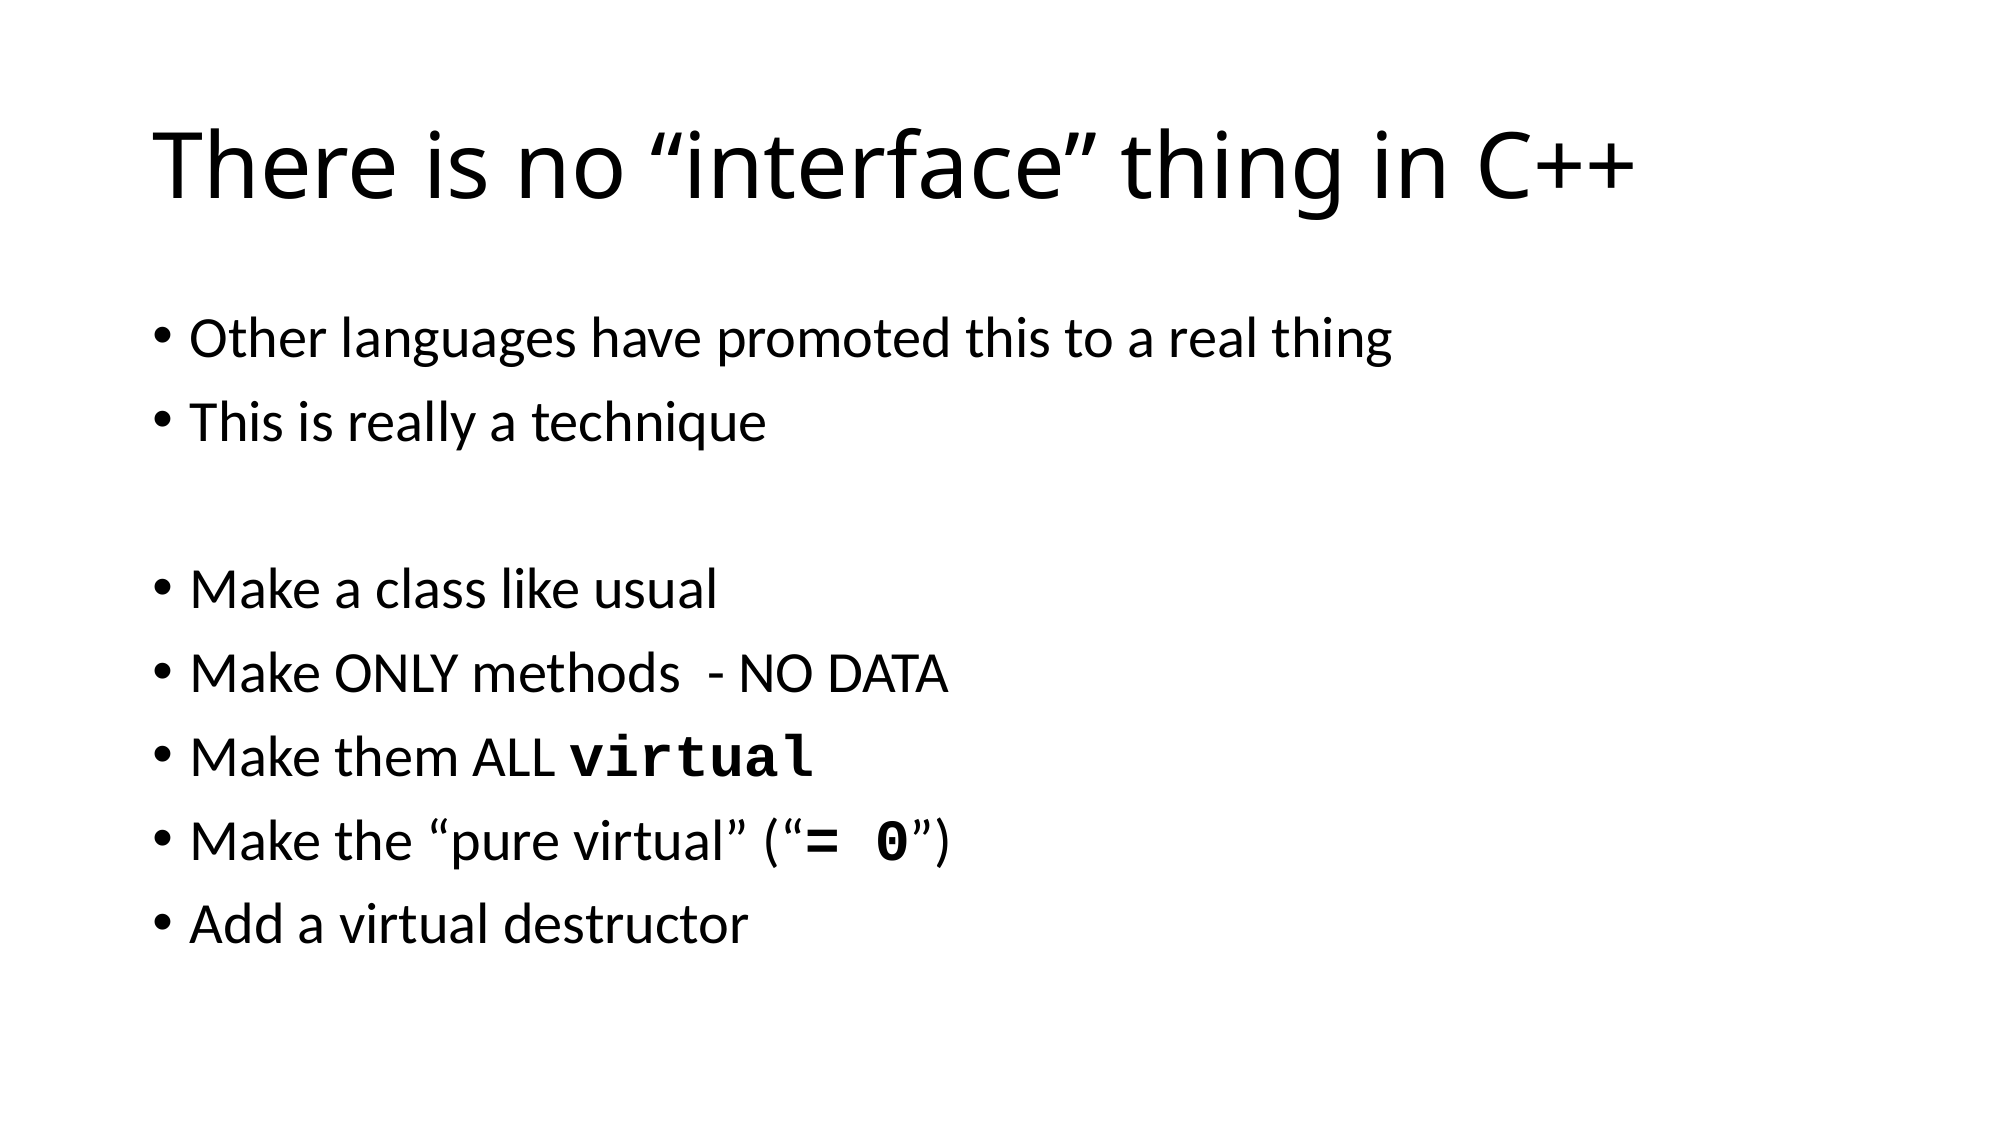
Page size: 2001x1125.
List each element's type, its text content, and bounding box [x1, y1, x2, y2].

list Other languages have promoted this to a real thing This is really a technique Make a class like usual Make ONLY methods - NO DATA Make them ALL virtual Make the “pure virtual” (“= 0”) Add a virtual destructor [137, 299, 1863, 1014]
title There is no “interface” thing in C++ [137, 59, 1863, 278]
